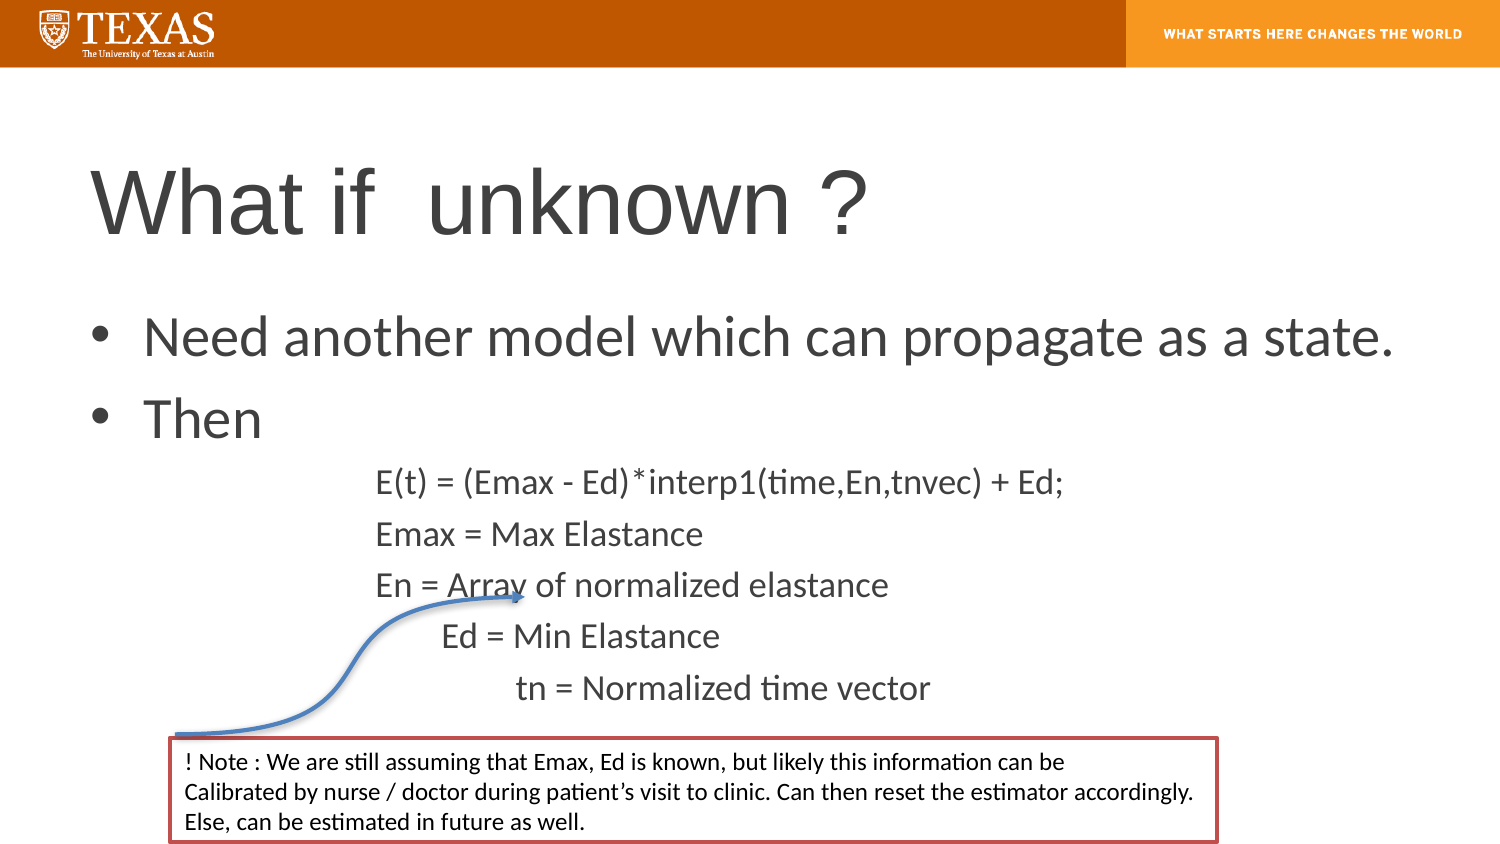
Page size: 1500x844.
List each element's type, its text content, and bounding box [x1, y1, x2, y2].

picture [0, 0, 1500, 844]
picture [454, 577, 461, 588]
picture [399, 582, 407, 596]
picture [451, 591, 464, 596]
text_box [174, 596, 526, 735]
picture [498, 589, 505, 595]
text_box ! Note : We are still assuming that Emax, Ed is known, but likely this information can be Calibrated by nurse / doctor during patient’s visit to clinic. Can then reset the estimator accordingly. Else, can be estimated in future as well. [168, 736, 1219, 844]
